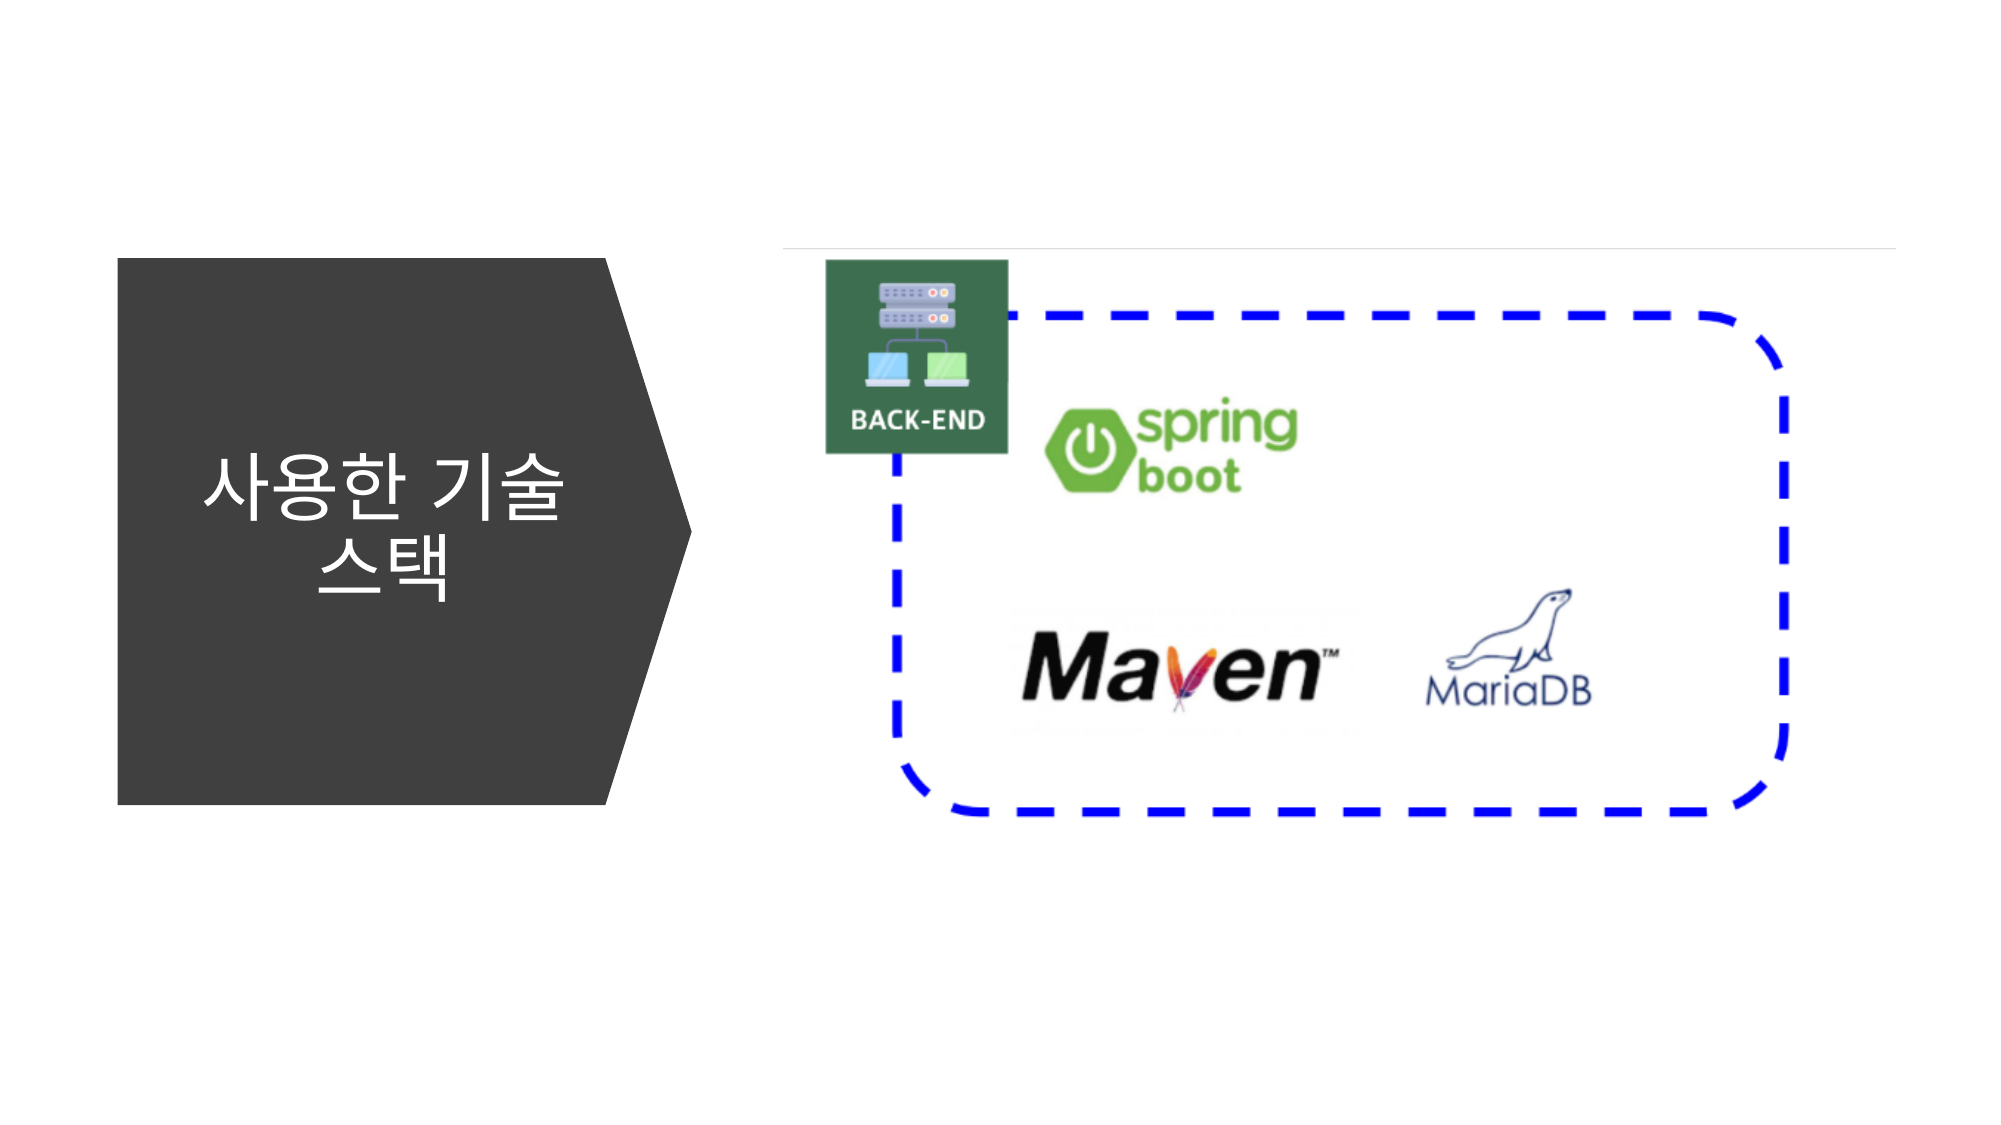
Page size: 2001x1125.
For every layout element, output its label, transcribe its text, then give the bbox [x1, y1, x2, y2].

title 사용한 기술 스택 [168, 322, 601, 741]
text_box [116, 257, 693, 807]
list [783, 247, 1896, 877]
